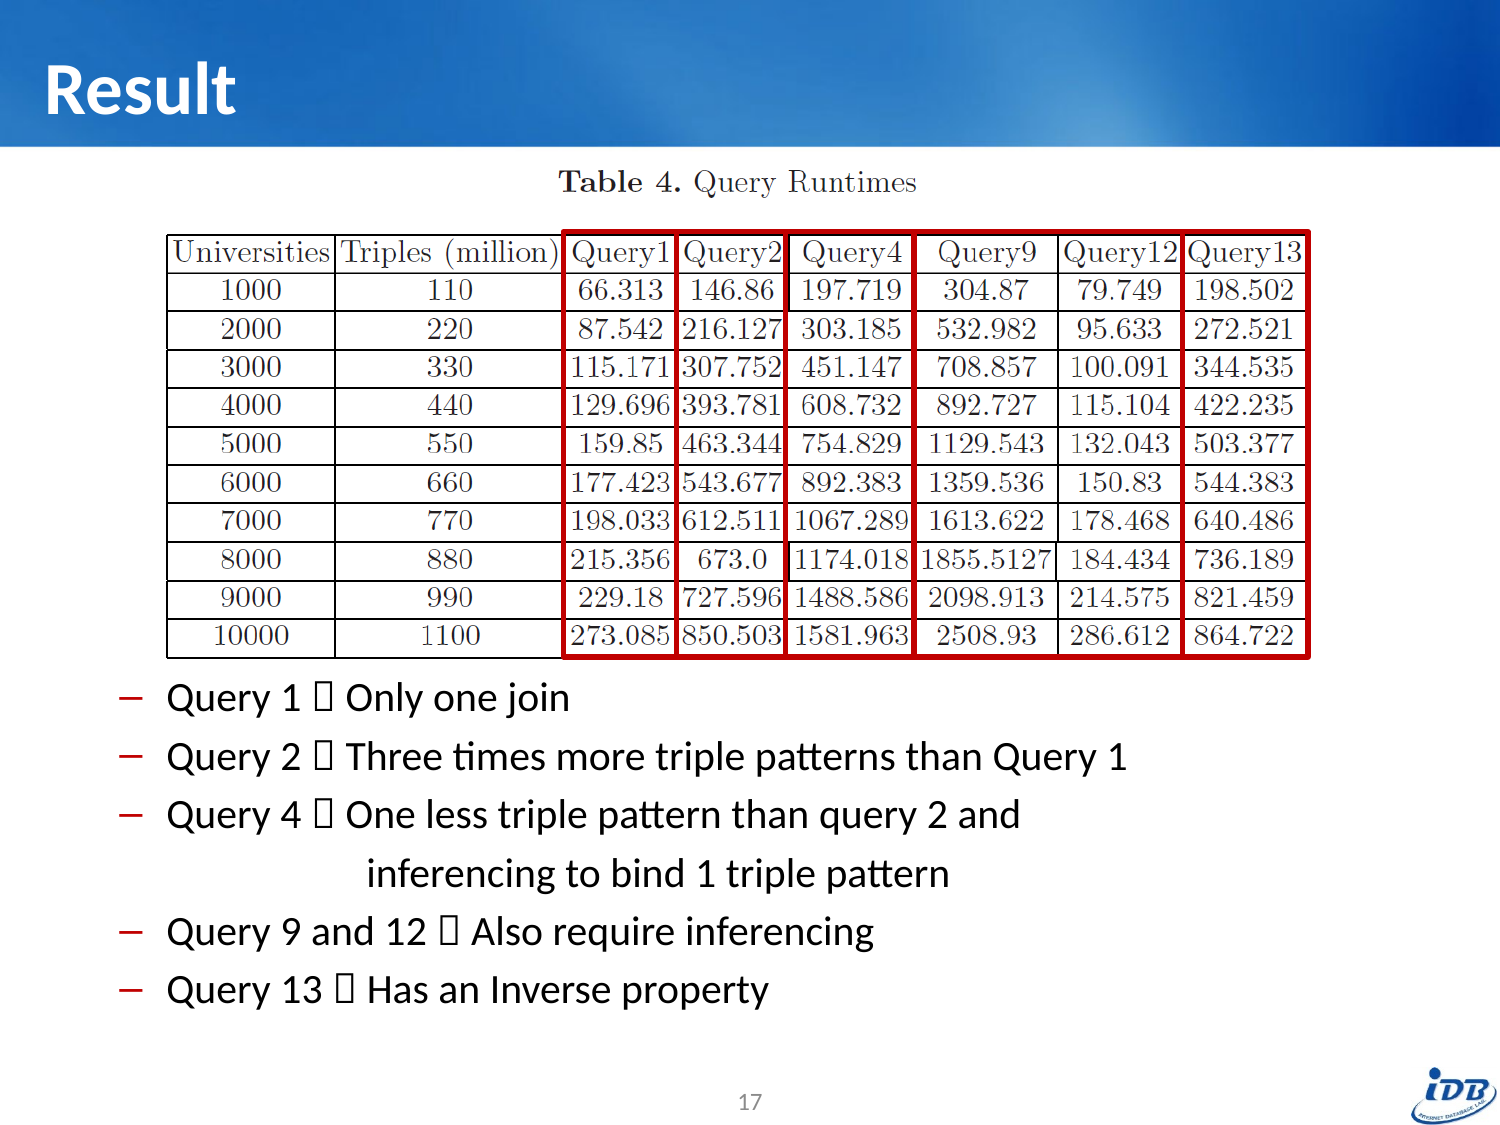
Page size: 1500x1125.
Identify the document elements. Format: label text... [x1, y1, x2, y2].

list Query 1  Only one join Query 2  Three times more triple patterns than Query 1 Query 4  One less triple pattern than query 2 and inferencing to bind 1 triple pattern Query 9 and 12  Also require inferencing Query 13  Has an Inverse property [29, 174, 1471, 1071]
slide_number 17 [684, 1082, 816, 1118]
picture [0, 0, 1500, 1125]
title Result [29, 19, 1471, 149]
